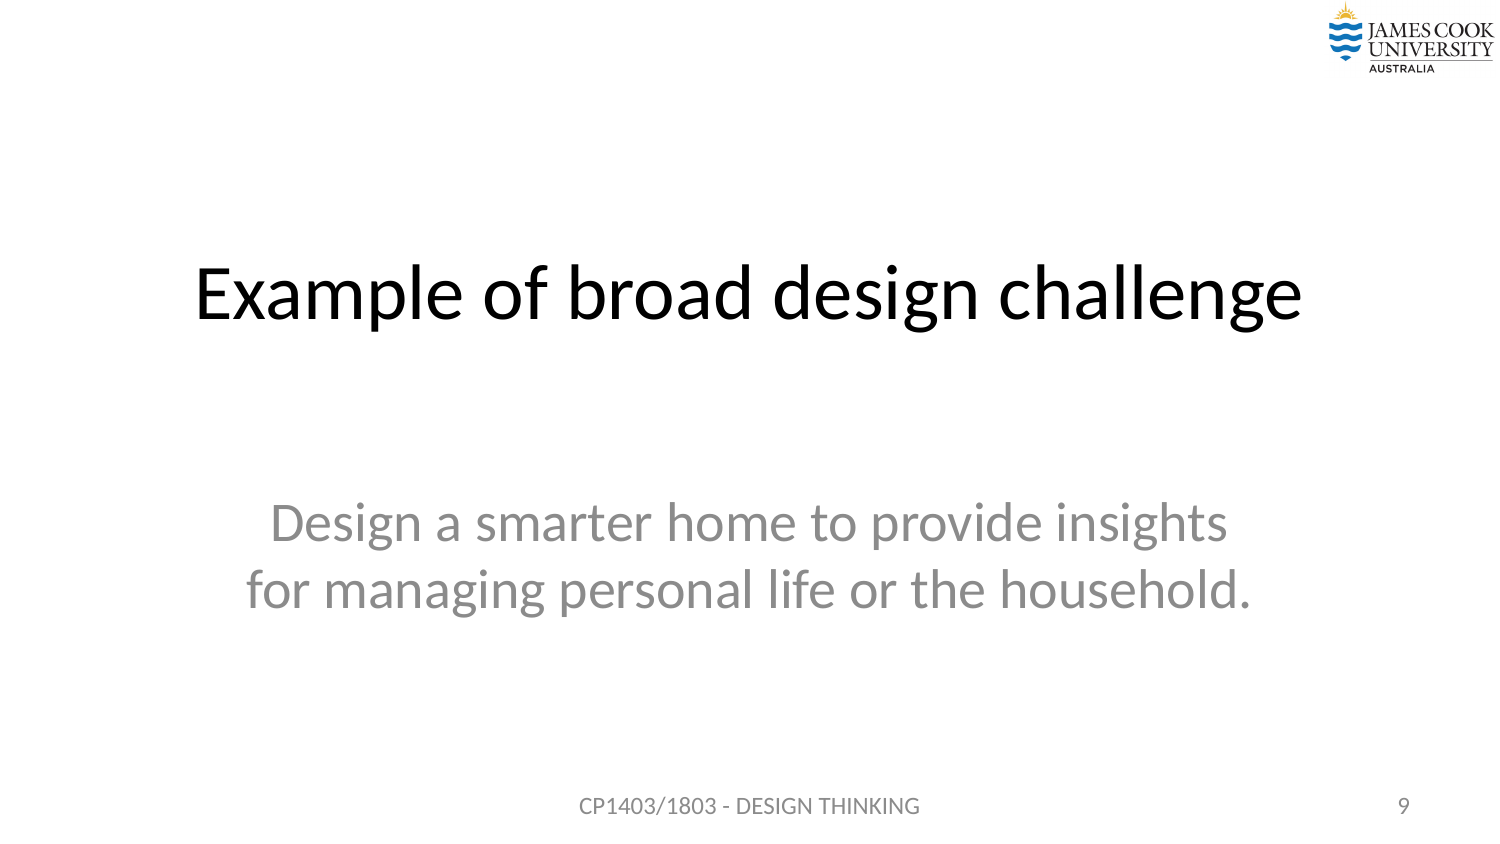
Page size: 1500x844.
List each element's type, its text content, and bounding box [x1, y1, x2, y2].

picture [1324, 0, 1496, 78]
slide_number 9 [1074, 782, 1425, 827]
footer CP1403/1803 - DESIGN THINKING [512, 782, 988, 827]
title Example of broad design challenge [112, 197, 1388, 379]
subtitle Design a smarter home to provide insights for managing personal life or the household. [225, 478, 1275, 694]
